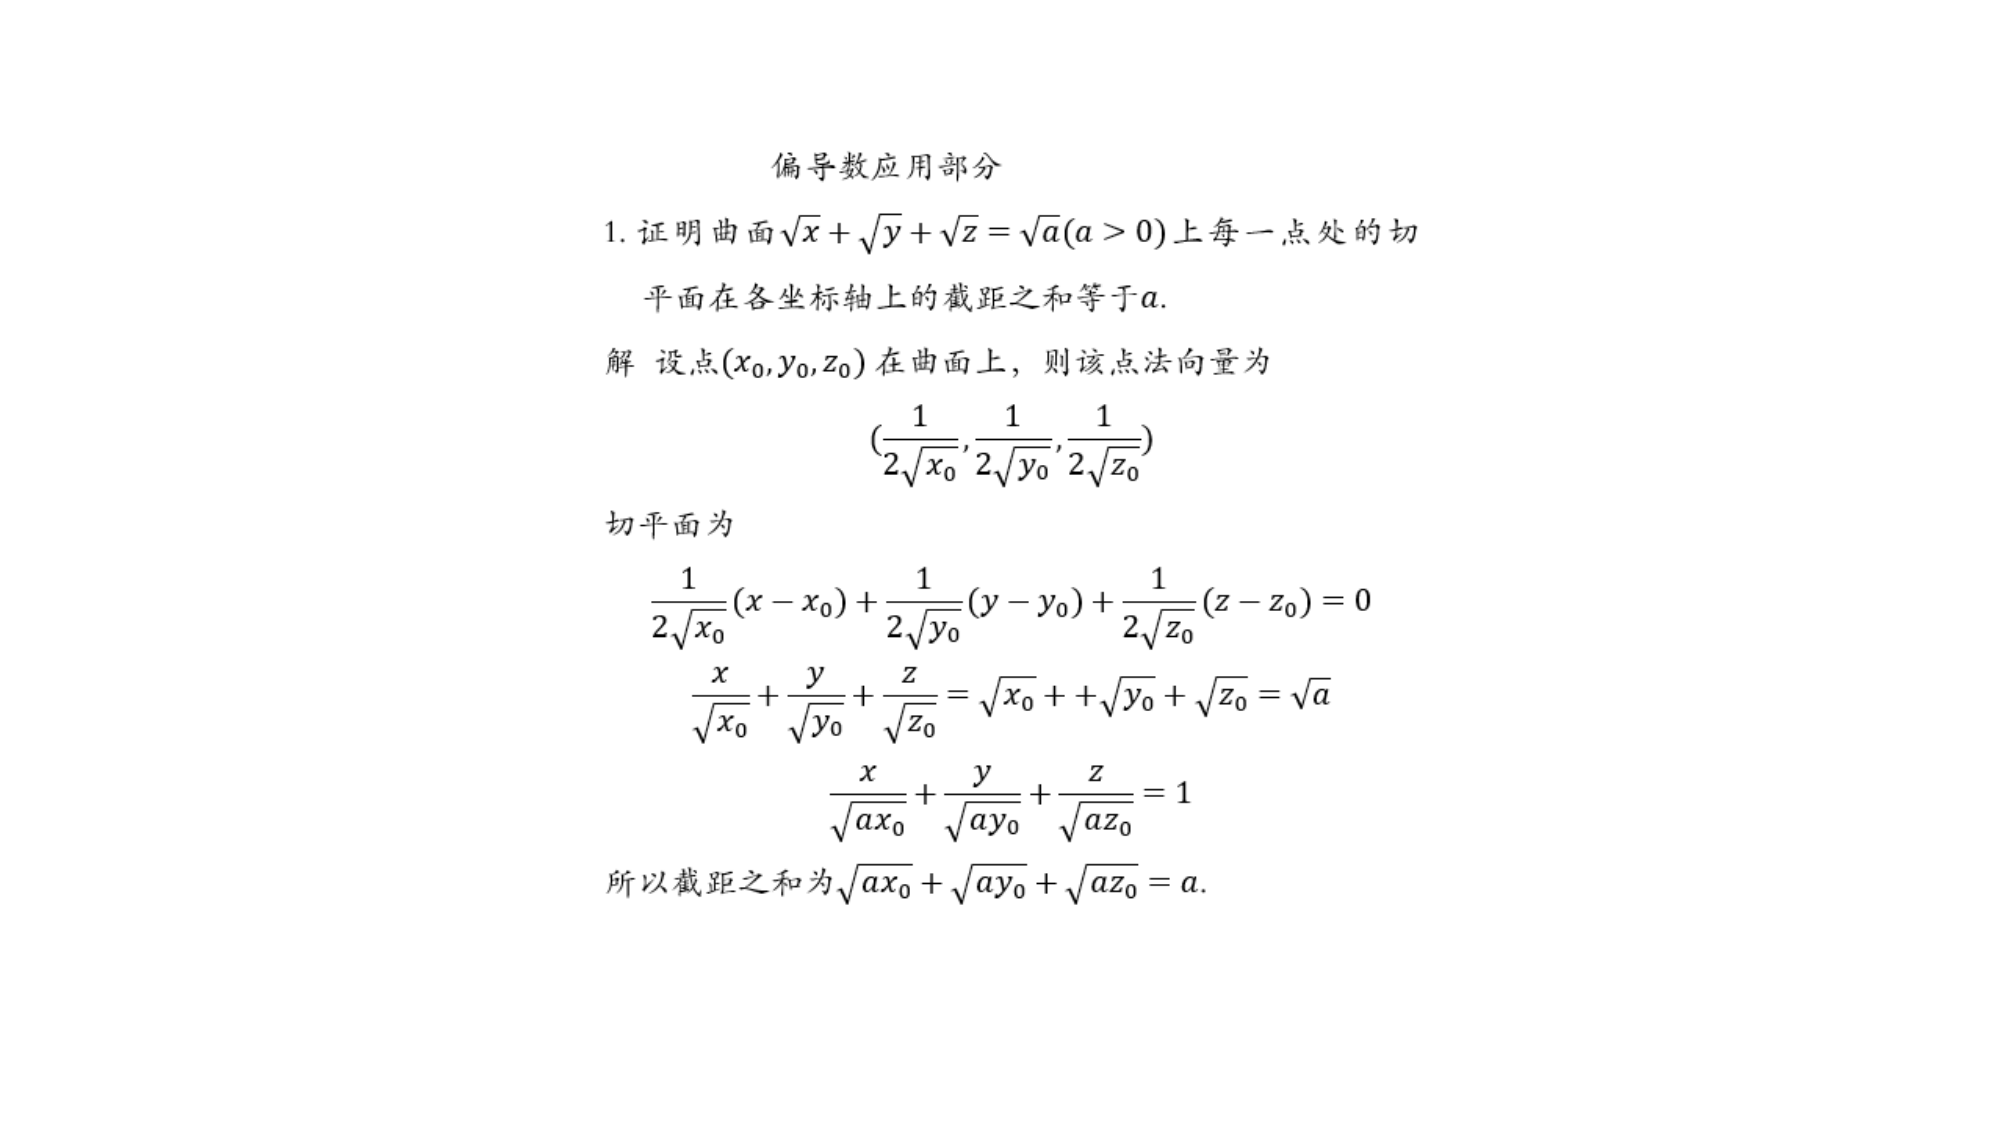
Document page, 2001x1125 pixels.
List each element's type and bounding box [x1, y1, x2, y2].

picture [542, 98, 1458, 1027]
